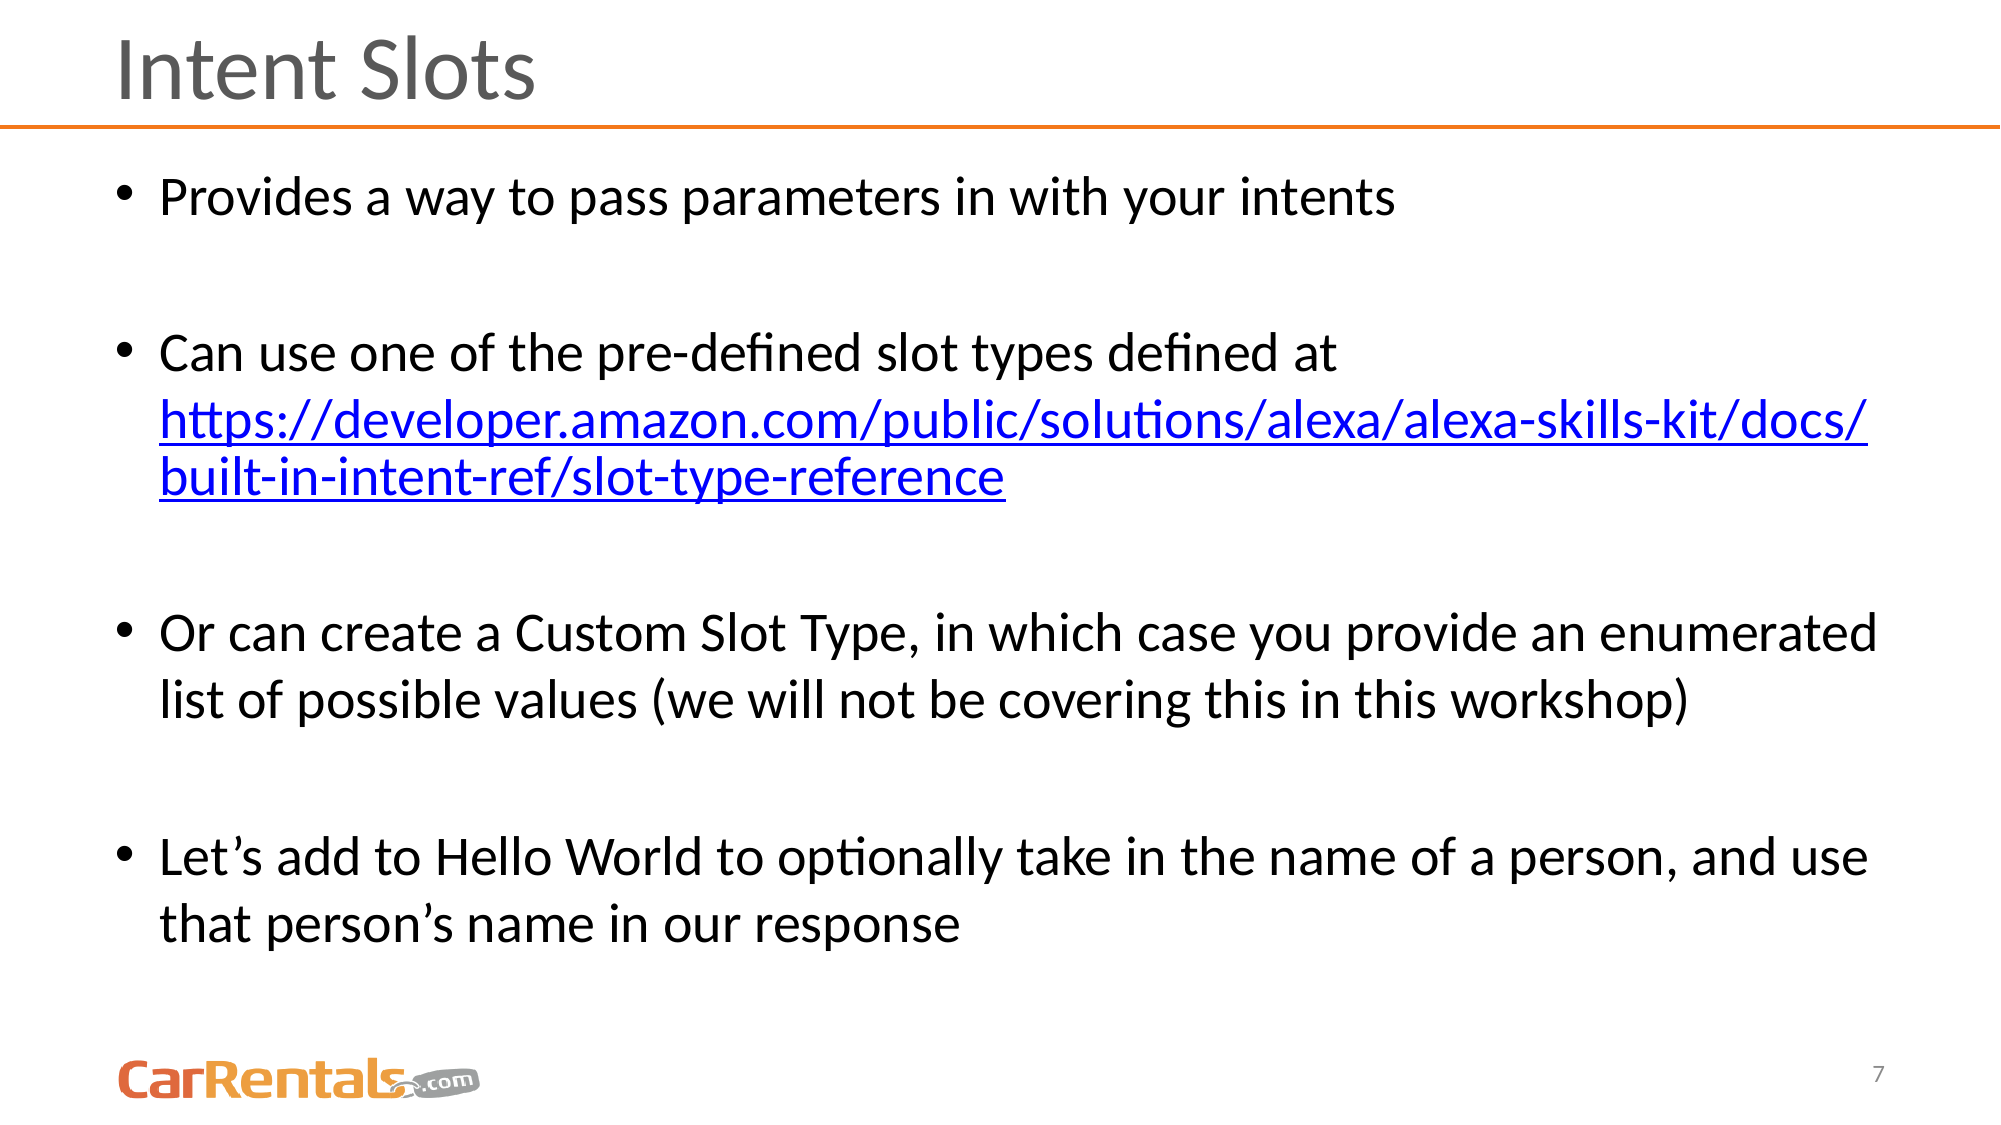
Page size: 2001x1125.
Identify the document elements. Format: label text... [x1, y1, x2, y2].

list Provides a way to pass parameters in with your intents Can use one of the pre-defined slot types defined at https://developer.amazon.com/public/solutions/alexa/alexa-skills-kit/docs/built-in-intent-ref/slot-type-reference Or can create a Custom Slot Type, in which case you provide an enumerated list of possible values (we will not be covering this in this workshop) Let’s add to Hello World to optionally take in the name of a person, and use that person’s name in our response [99, 151, 1900, 927]
picture [109, 1050, 486, 1103]
title Intent Slots [99, 0, 1900, 125]
slide_number 7 [1433, 1042, 1900, 1103]
